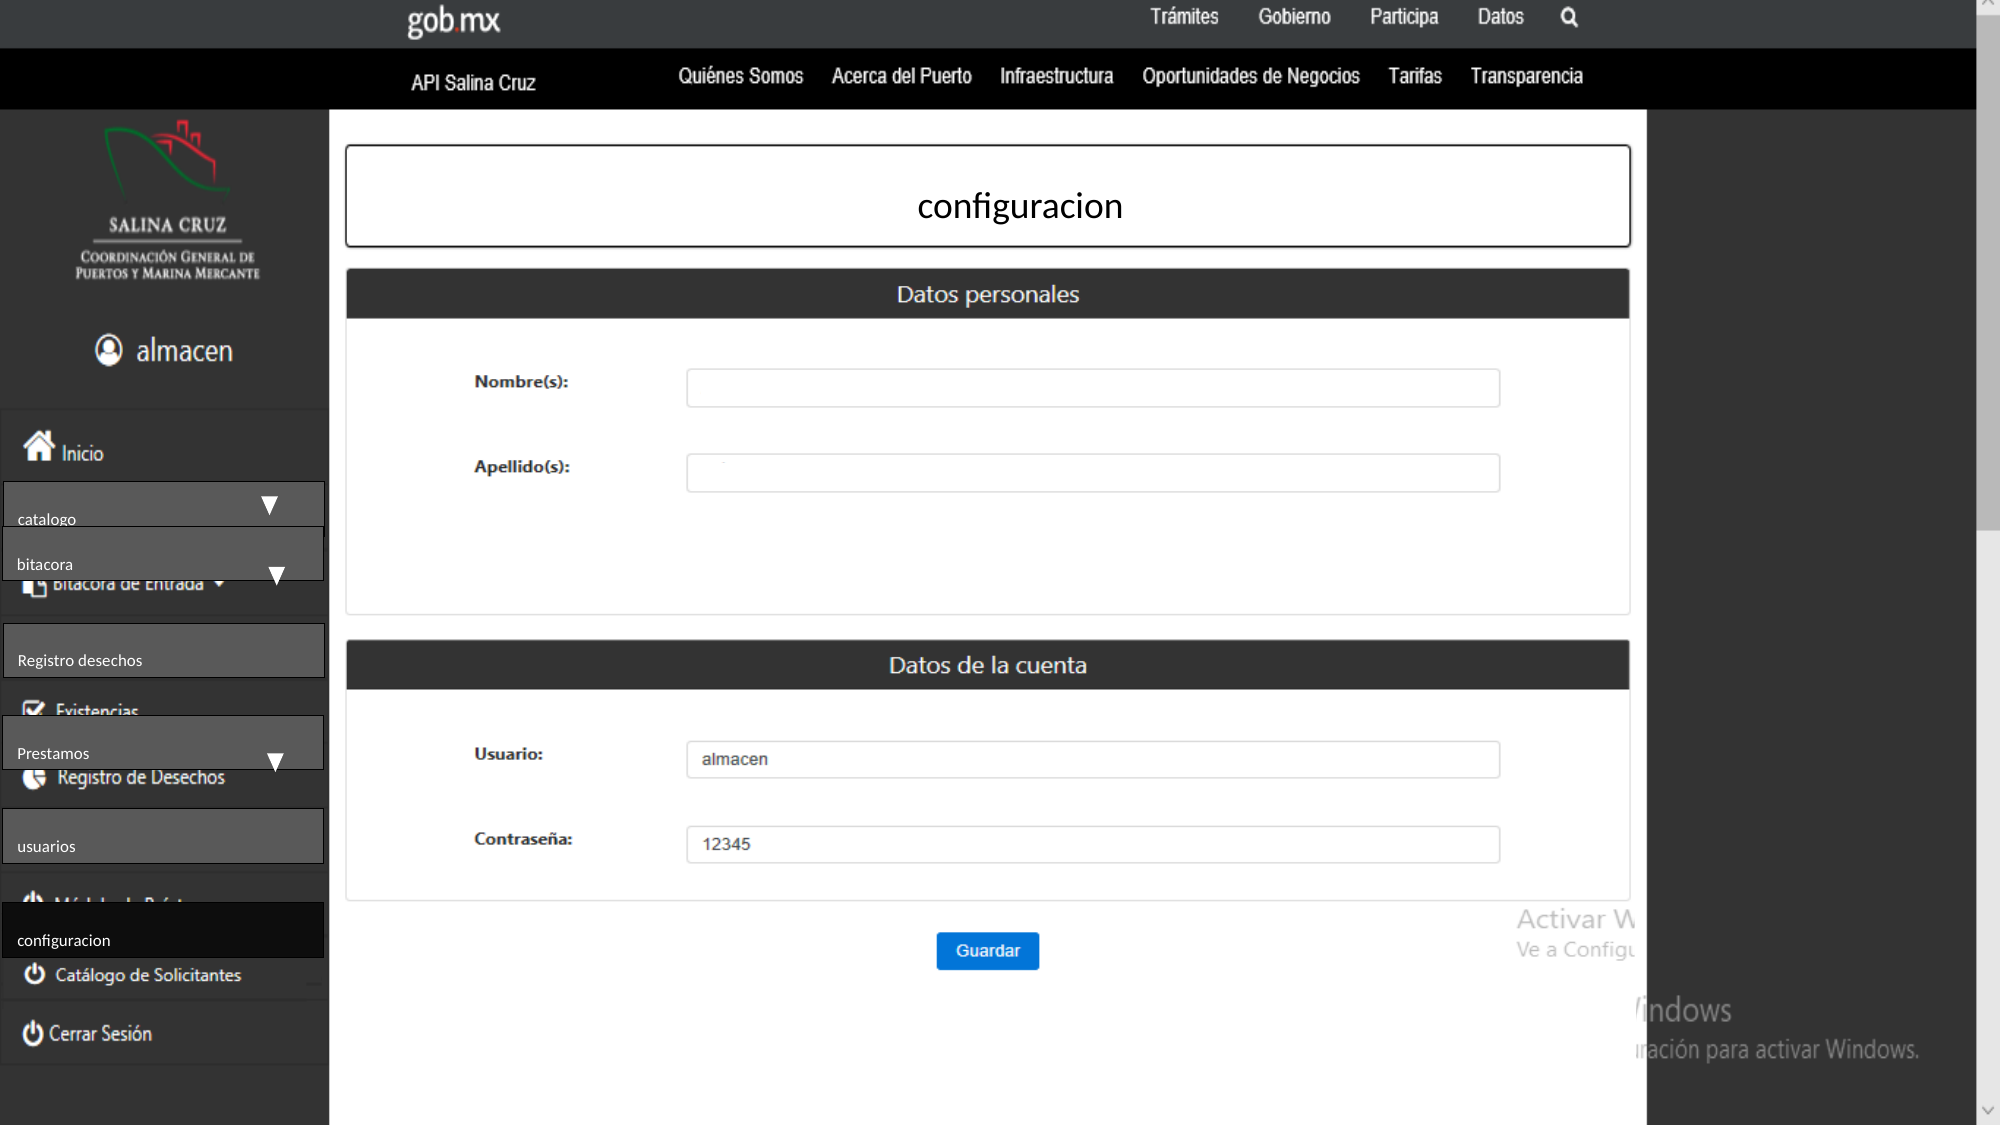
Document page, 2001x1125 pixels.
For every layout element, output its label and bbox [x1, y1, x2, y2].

text_box [0, 481, 325, 1009]
picture [0, 0, 2000, 1125]
